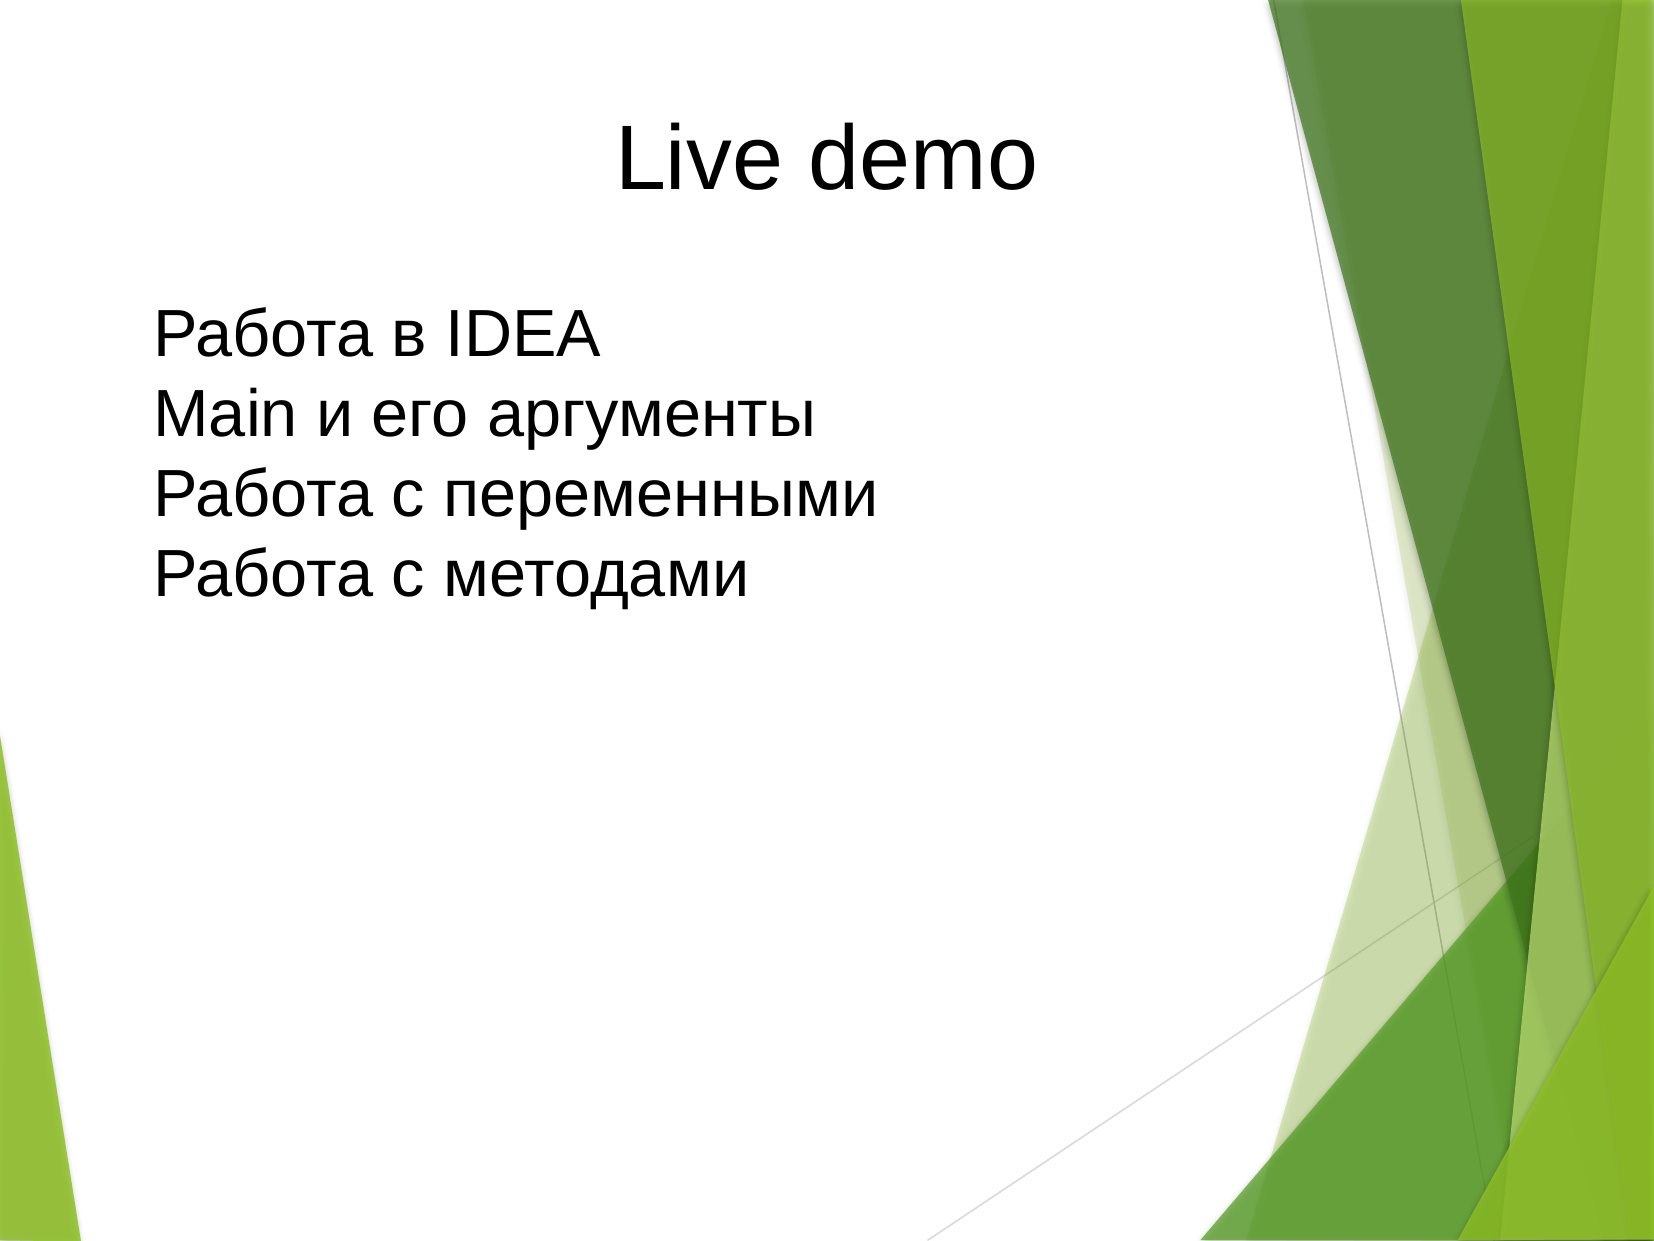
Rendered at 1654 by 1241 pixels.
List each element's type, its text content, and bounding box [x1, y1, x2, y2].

text_box Работа в IDEA Main и его аргументы Работа с переменными Работа с методами [82, 290, 1571, 1010]
text_box Live demo [82, 49, 1571, 257]
